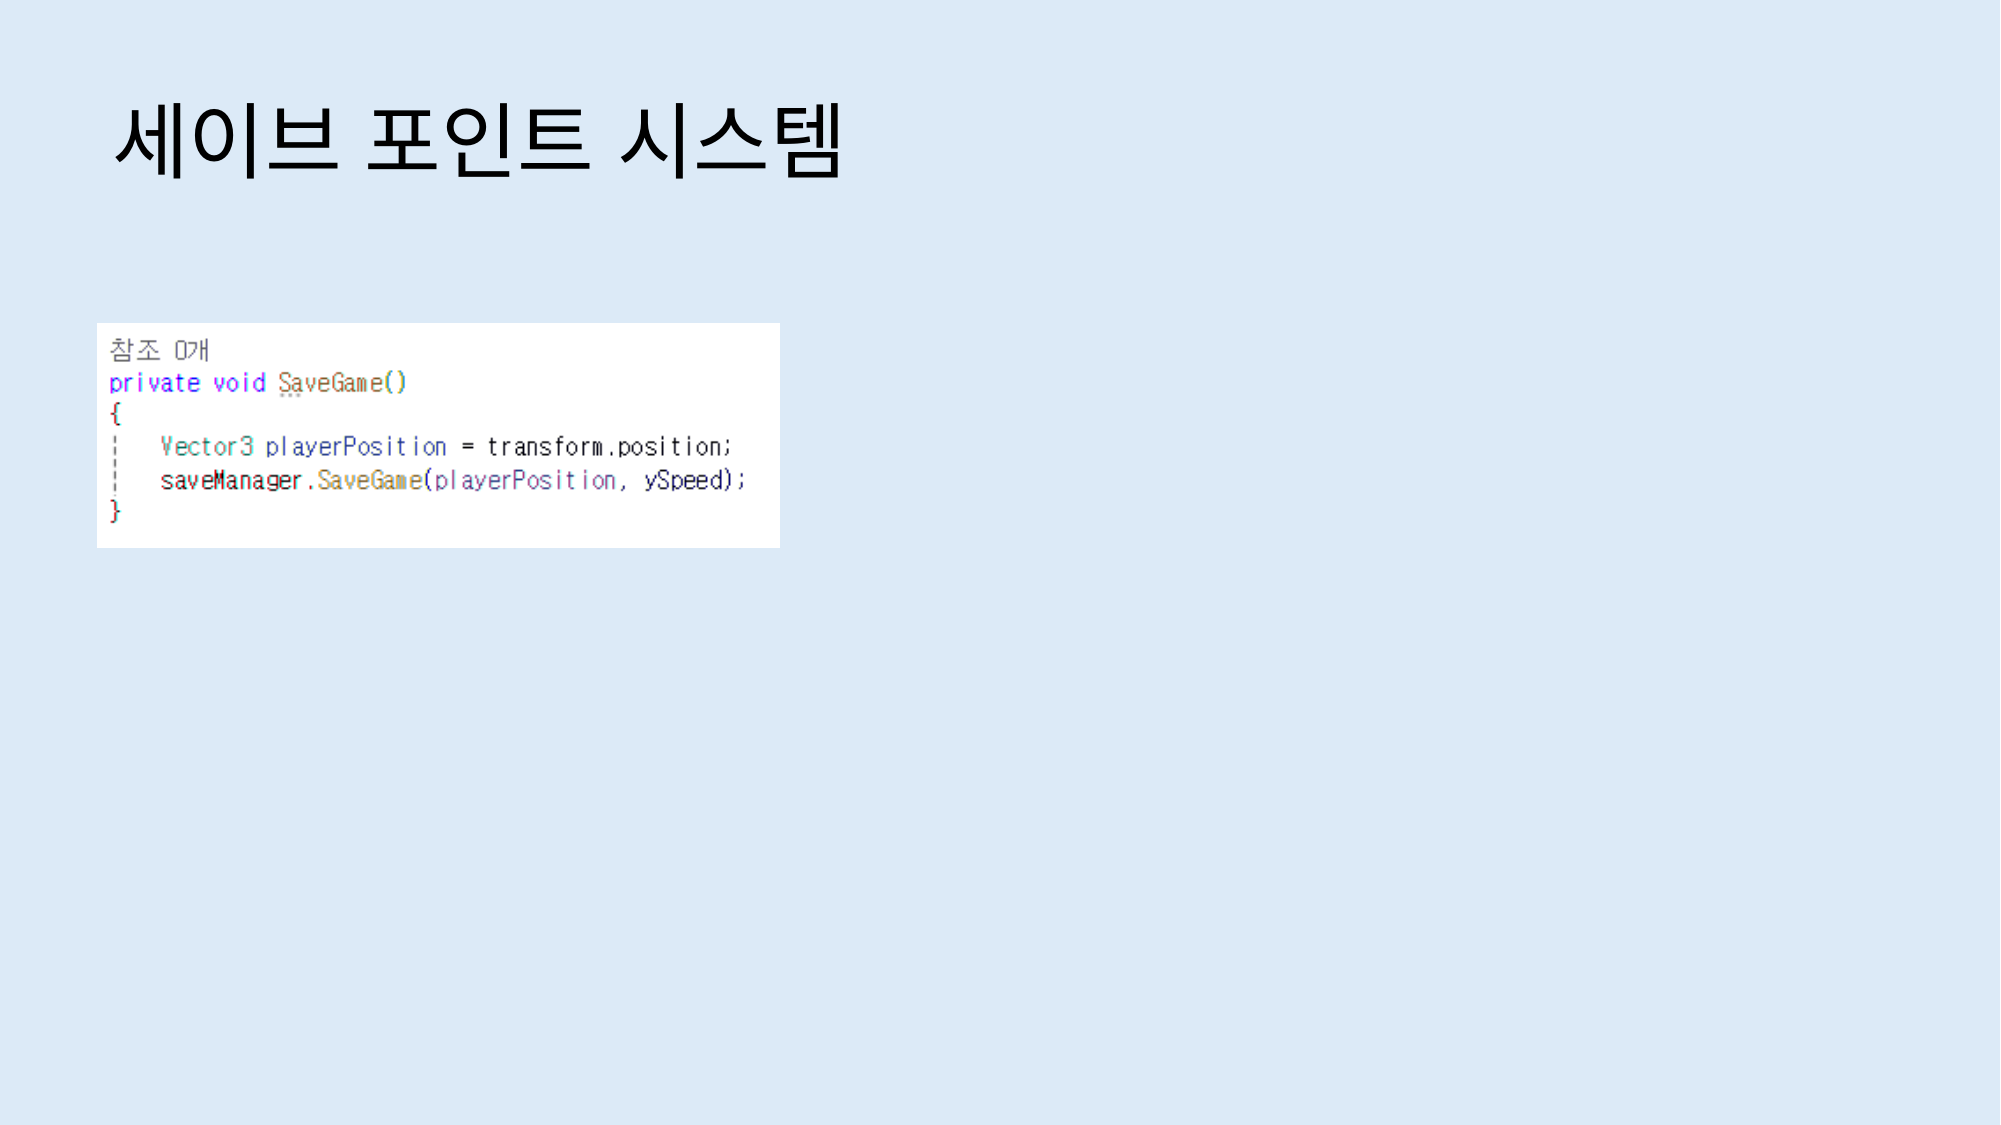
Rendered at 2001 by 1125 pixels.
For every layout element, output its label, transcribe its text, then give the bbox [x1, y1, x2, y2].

text_box 세이브 포인트 시스템 [97, 81, 992, 197]
picture [96, 323, 781, 548]
